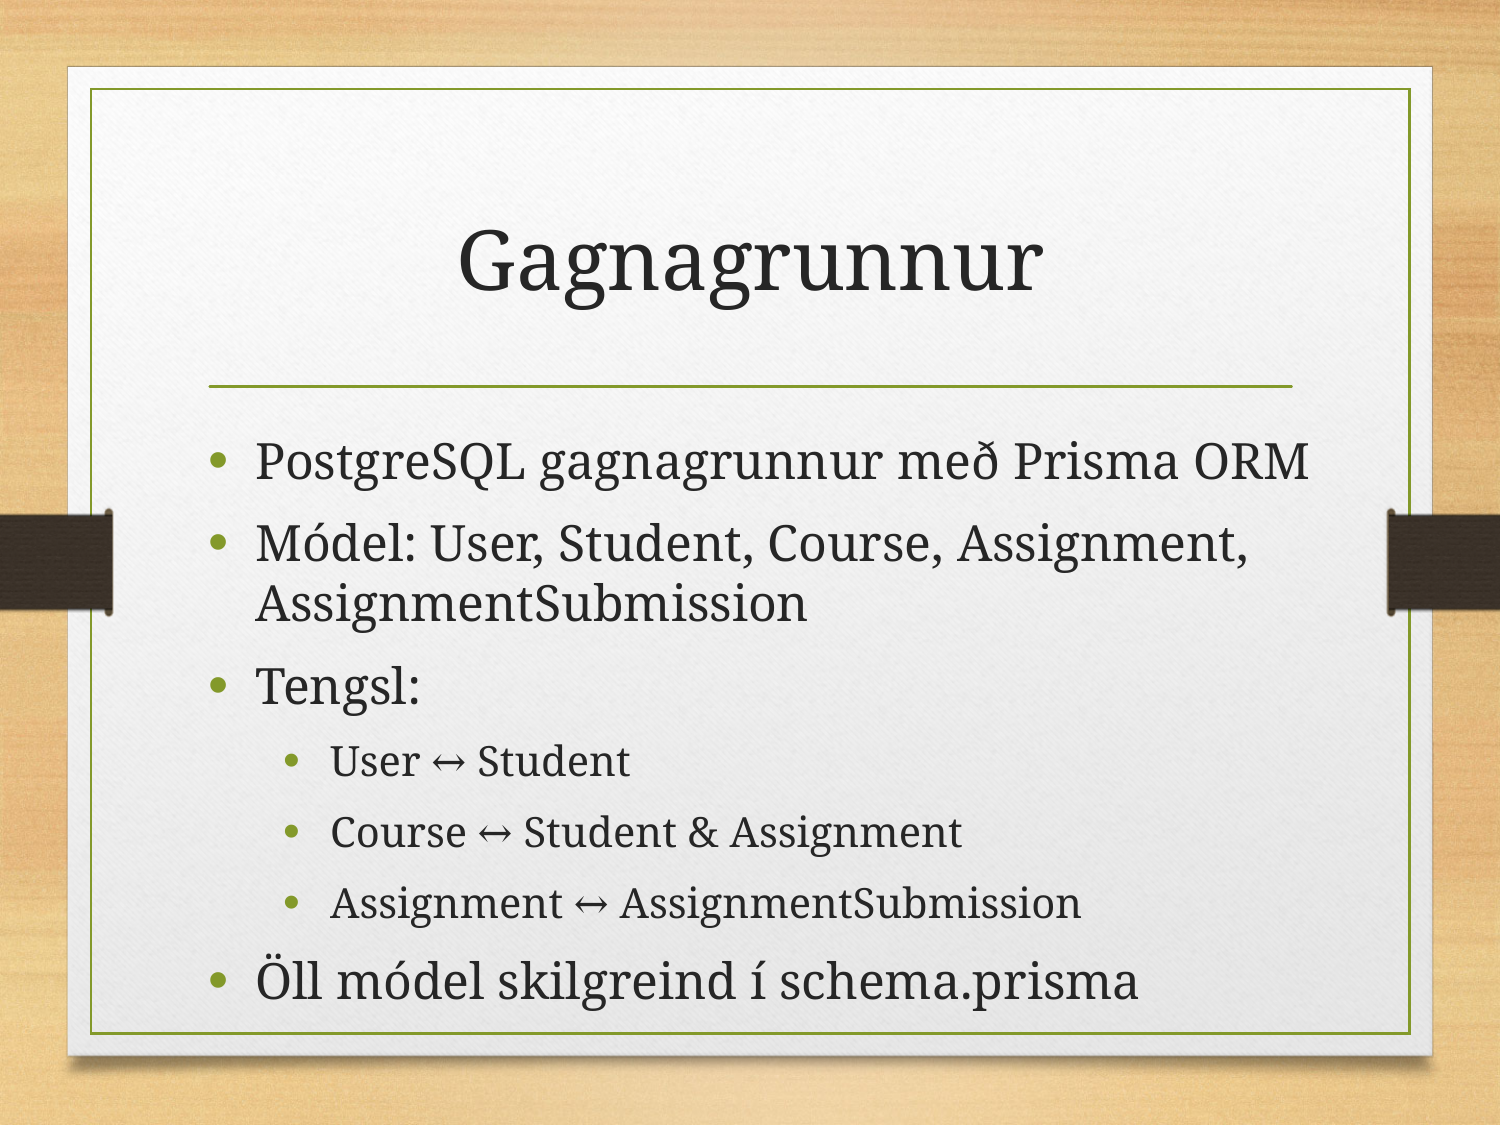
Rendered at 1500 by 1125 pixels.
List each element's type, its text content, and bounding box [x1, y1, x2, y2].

picture [0, 0, 1500, 1125]
list PostgreSQL gagnagrunnur með Prisma ORM Módel: User, Student, Course, Assignment, AssignmentSubmission Tengsl: User ↔ Student Course ↔ Student & Assignment Assignment ↔ AssignmentSubmission Öll módel skilgreind í schema.prisma [193, 421, 1461, 1125]
title Gagnagrunnur [193, 150, 1309, 365]
